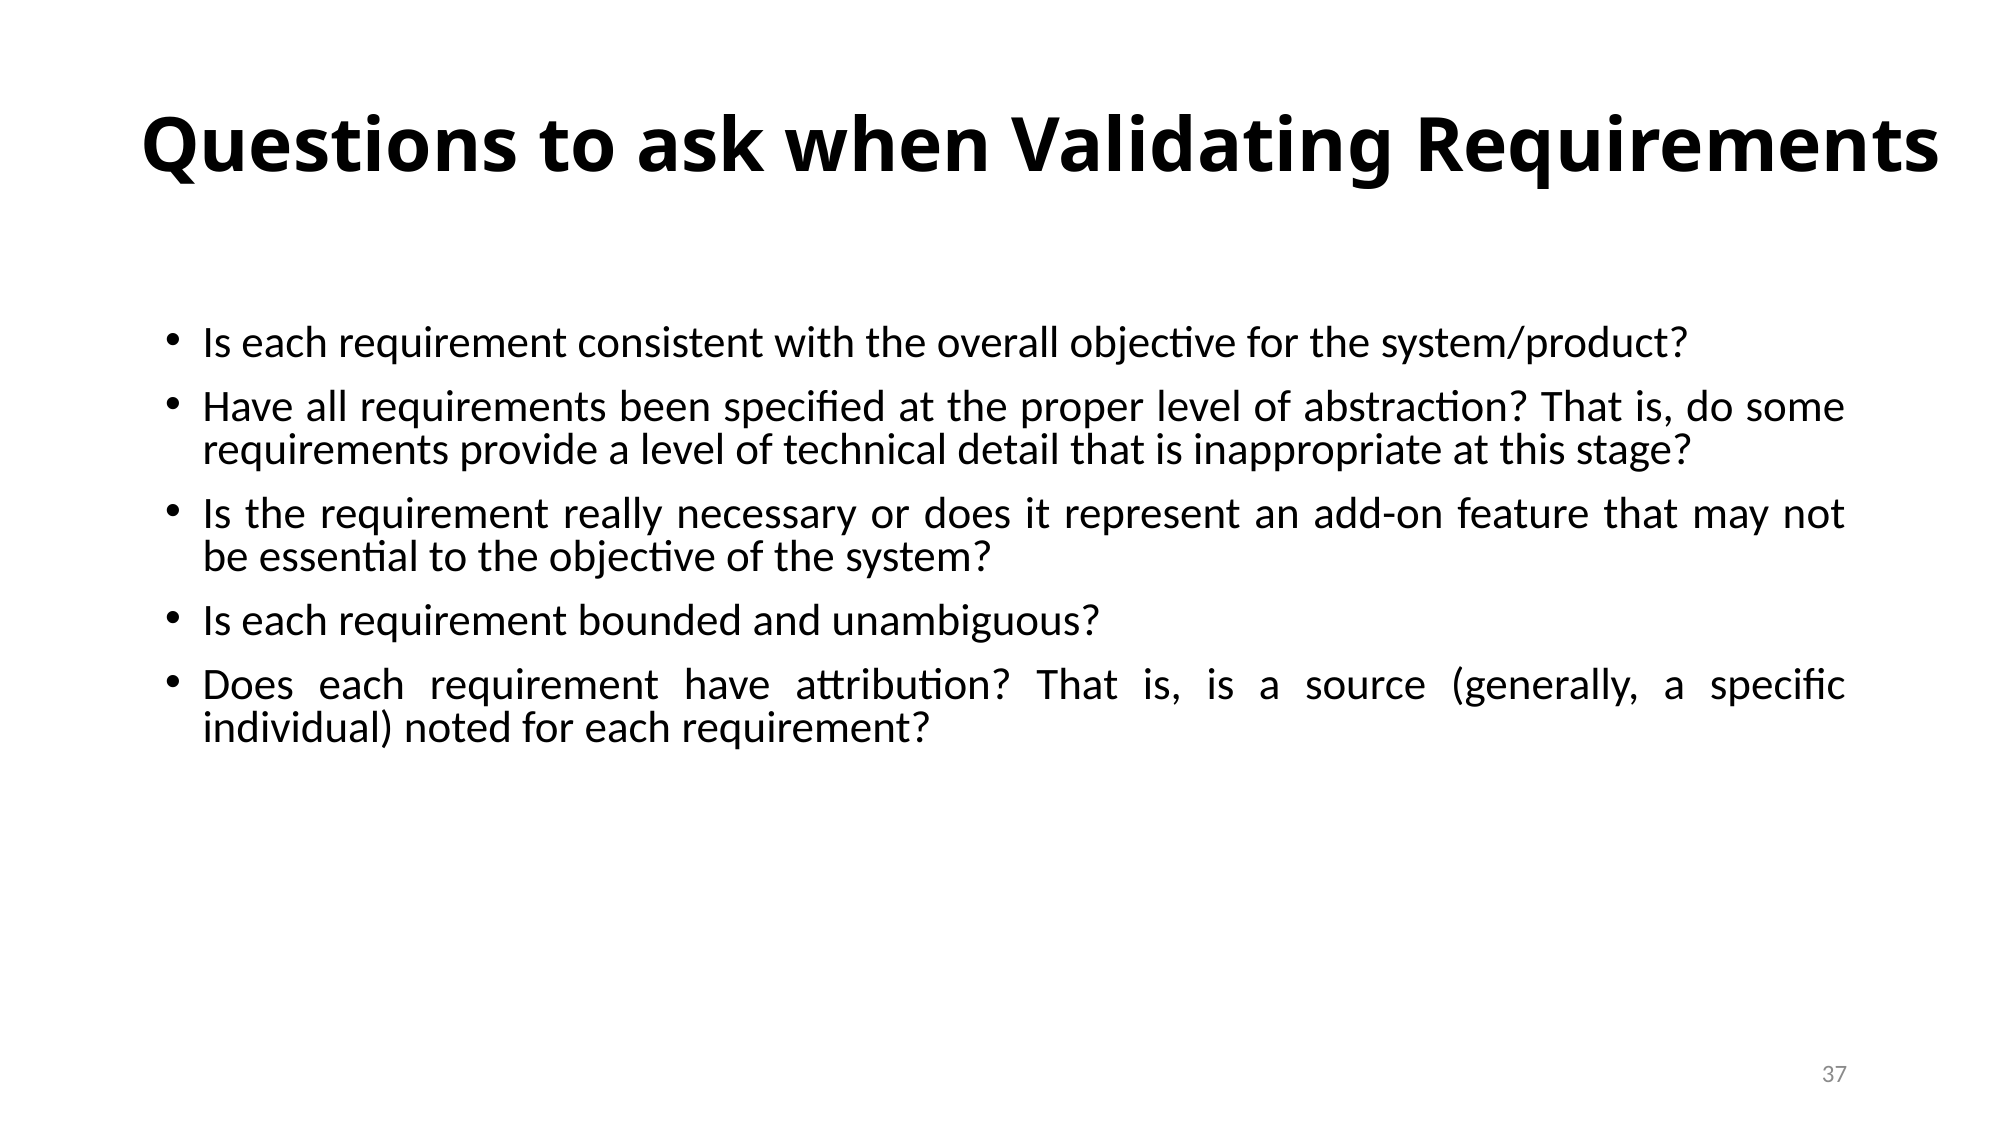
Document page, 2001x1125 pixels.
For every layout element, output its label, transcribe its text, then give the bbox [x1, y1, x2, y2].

list Is each requirement consistent with the overall objective for the system/product? Have all requirements been specified at the proper level of abstraction? That is, do some requirements provide a level of technical detail that is inappropriate at this stage? Is the requirement really necessary or does it represent an add-on feature that may not be essential to the objective of the system? Is each requirement bounded and unambiguous? Does each requirement have attribution? That is, is a source (generally, a specific individual) noted for each requirement? [150, 314, 1863, 923]
slide_number 37 [1412, 1042, 1863, 1103]
title Questions to ask when Validating Requirements [125, 62, 1963, 232]
